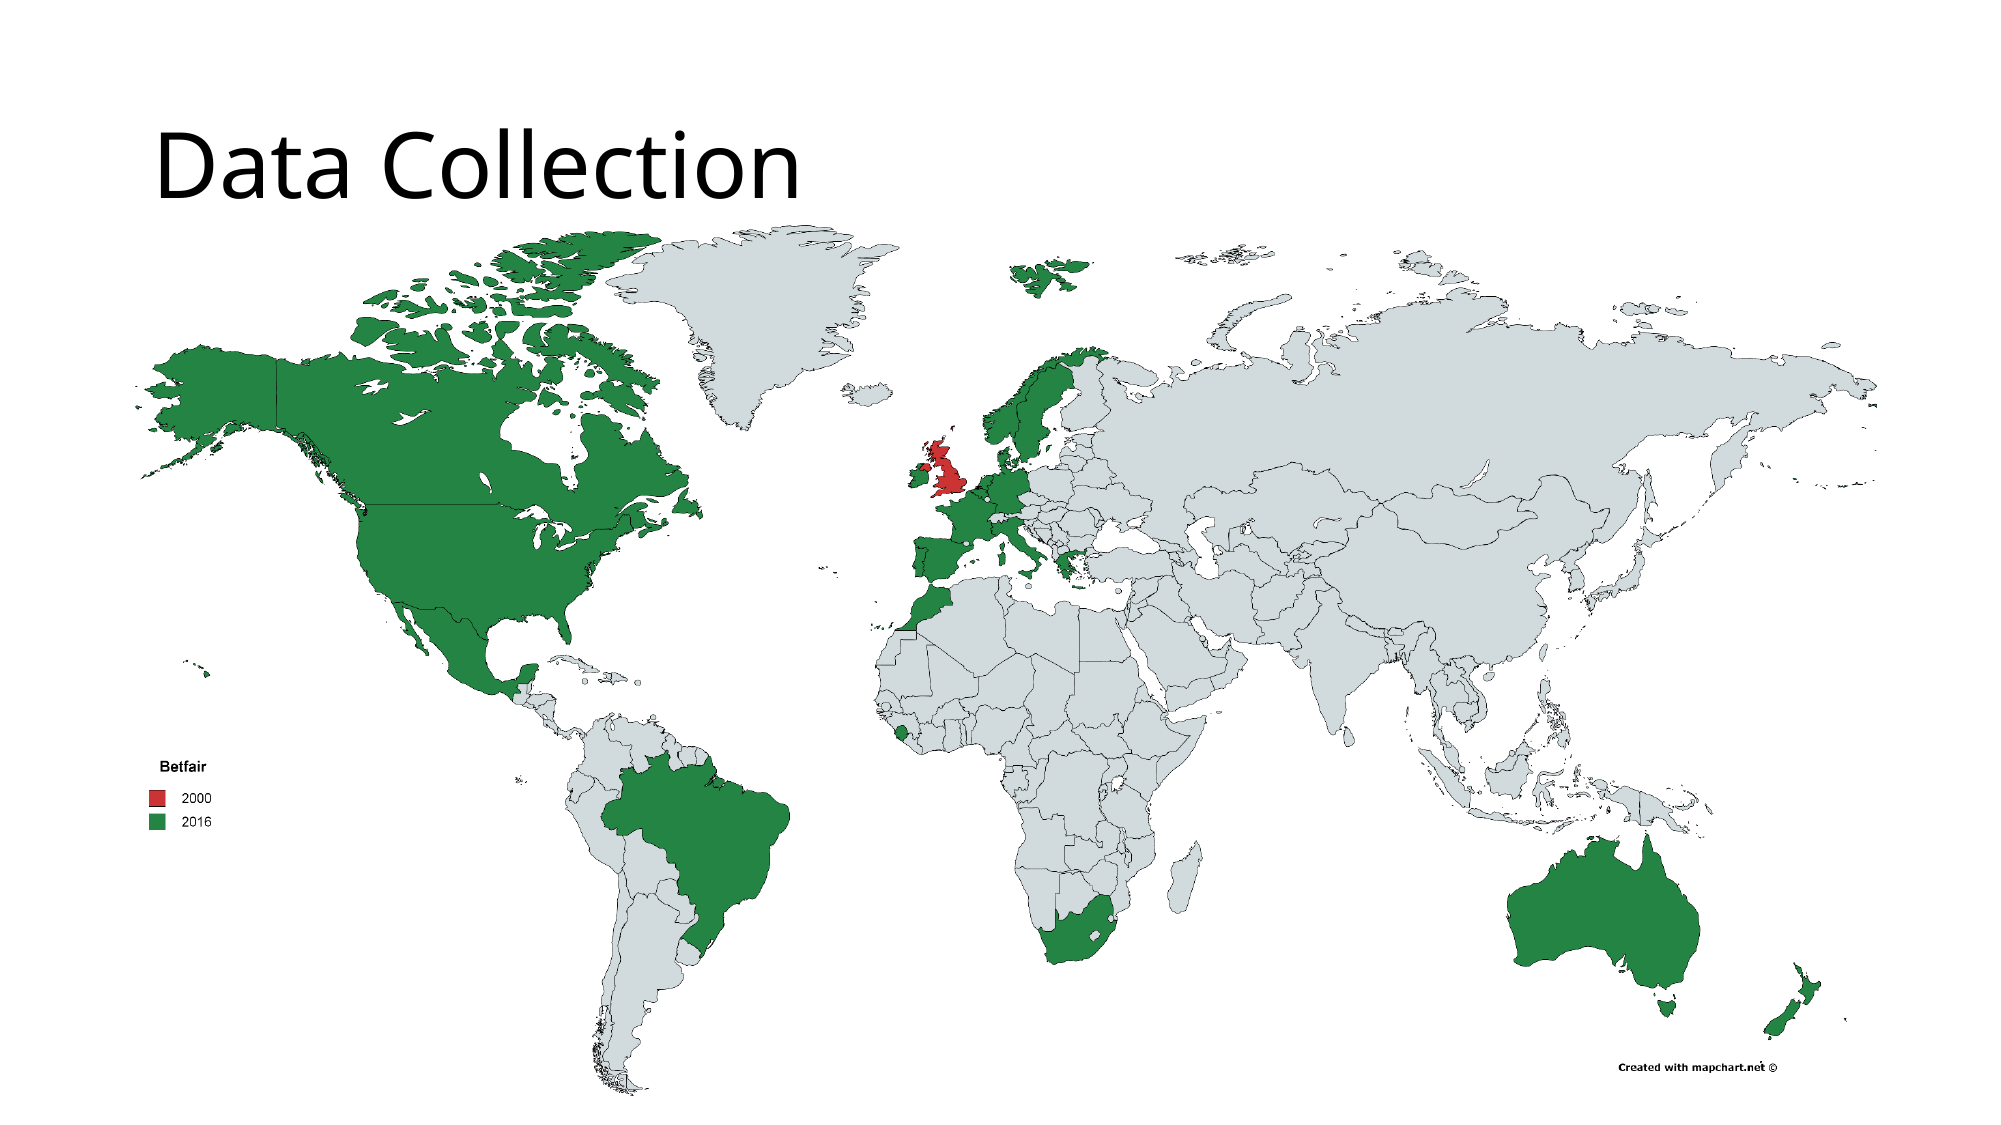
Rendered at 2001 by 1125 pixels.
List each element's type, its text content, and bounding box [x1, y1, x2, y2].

title Data Collection [137, 59, 1863, 225]
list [135, 225, 1877, 1096]
